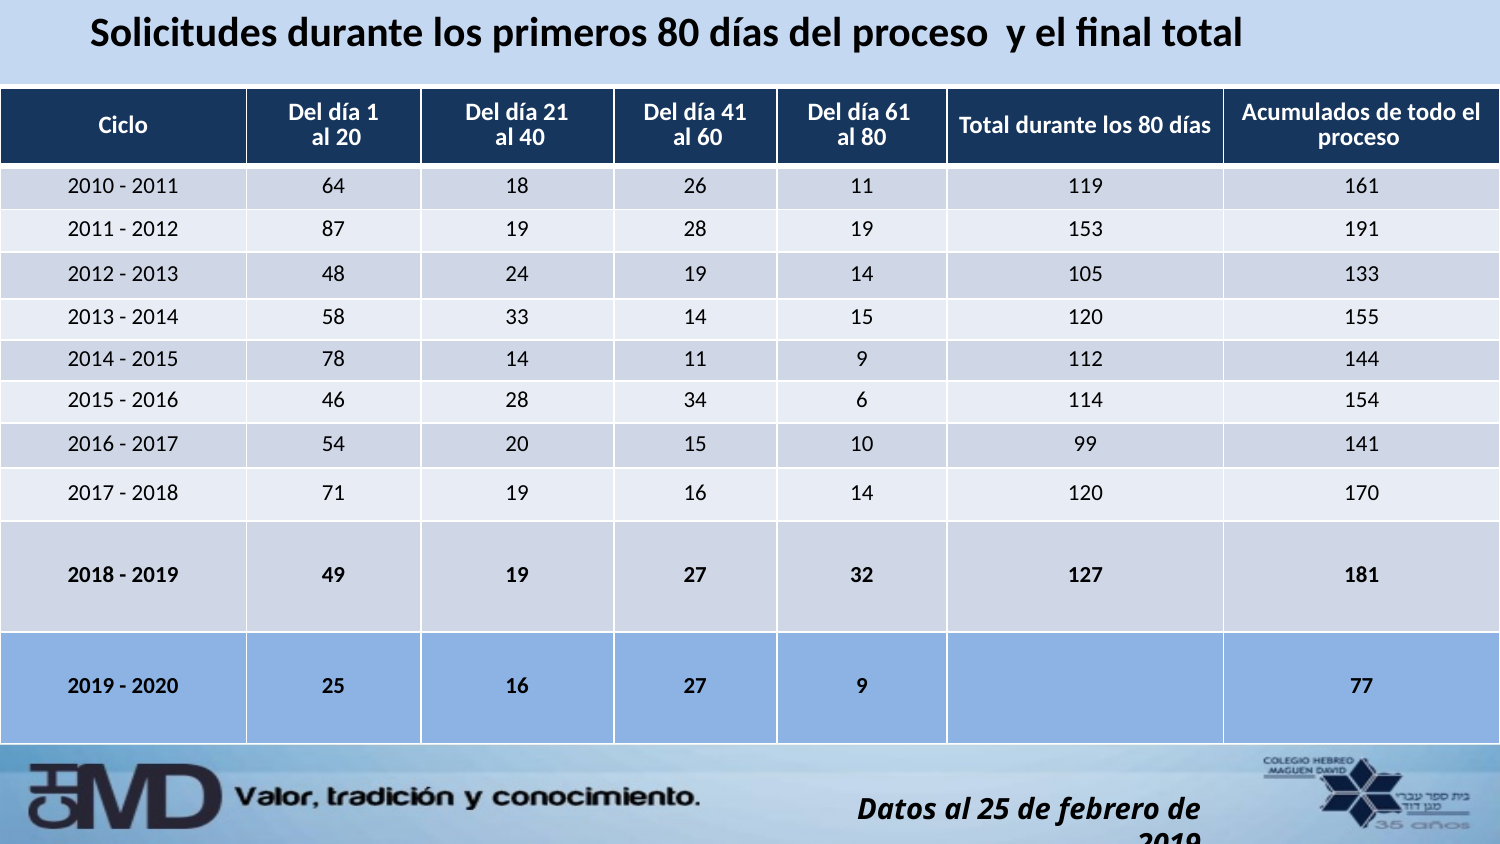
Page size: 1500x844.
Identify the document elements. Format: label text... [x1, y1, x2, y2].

table_cell 2019 - 2020 [1, 633, 246, 743]
table_cell 2015 - 2016 [1, 382, 246, 422]
table_header Del día 61 al 80 [778, 89, 946, 163]
table_cell 2017 - 2018 [1, 469, 246, 520]
table_cell 34 [615, 382, 776, 422]
table_cell 19 [422, 469, 613, 520]
table_cell 11 [615, 341, 776, 380]
table_cell 105 [948, 253, 1223, 298]
table_cell 19 [778, 210, 946, 251]
table_cell 14 [422, 341, 613, 380]
table_header Ciclo [1, 89, 246, 163]
table_cell 87 [247, 210, 420, 251]
table_cell 28 [422, 382, 613, 422]
table_cell 48 [247, 253, 420, 298]
table_cell 18 [422, 169, 613, 209]
table_cell 77 [1224, 633, 1499, 743]
table_cell 49 [247, 522, 420, 631]
table_cell 20 [422, 424, 613, 467]
table_cell 153 [948, 210, 1223, 251]
table_cell 14 [778, 253, 946, 298]
table_cell 32 [778, 522, 946, 631]
table_cell 71 [247, 469, 420, 520]
table_cell 191 [1224, 210, 1499, 251]
table_cell 2018 - 2019 [1, 522, 246, 631]
table_cell 26 [615, 169, 776, 209]
table_cell 33 [422, 300, 613, 339]
table_cell 11 [778, 169, 946, 209]
picture [0, 744, 1500, 844]
table_cell 155 [1224, 300, 1499, 339]
table_cell 15 [615, 424, 776, 467]
table_cell 54 [247, 424, 420, 467]
text_box Solicitudes durante los primeros 80 días del proceso y el final total [0, 0, 1500, 84]
table_header Del día 41 al 60 [615, 89, 776, 163]
table_cell 133 [1224, 253, 1499, 298]
table_header Total durante los 80 días [948, 89, 1223, 163]
table_cell 10 [778, 424, 946, 467]
table_cell 144 [1224, 341, 1499, 380]
table_cell 114 [948, 382, 1223, 422]
table_cell 14 [778, 469, 946, 520]
table_cell 161 [1224, 169, 1499, 209]
table_cell 16 [615, 469, 776, 520]
table_cell 64 [247, 169, 420, 209]
table_header Acumulados de todo el proceso [1224, 89, 1499, 163]
table_cell 28 [615, 210, 776, 251]
table_cell 2010 - 2011 [1, 169, 246, 209]
table_cell 19 [422, 522, 613, 631]
table_cell 27 [615, 522, 776, 631]
table_cell 119 [948, 169, 1223, 209]
table_cell 15 [778, 300, 946, 339]
table_cell 16 [422, 633, 613, 743]
table_header Del día 21 al 40 [422, 89, 613, 163]
table_cell 181 [1224, 522, 1499, 631]
table_cell 154 [1224, 382, 1499, 422]
table_cell [948, 633, 1223, 743]
table_cell 58 [247, 300, 420, 339]
table_cell 2016 - 2017 [1, 424, 246, 467]
table_cell 9 [778, 633, 946, 743]
table_cell 170 [1224, 469, 1499, 520]
table_cell 2011 - 2012 [1, 210, 246, 251]
table_cell 78 [247, 341, 420, 380]
table_cell 120 [948, 300, 1223, 339]
table_header Del día 1 al 20 [247, 89, 420, 163]
table_cell 14 [615, 300, 776, 339]
table_cell 120 [948, 469, 1223, 520]
table_cell 2013 - 2014 [1, 300, 246, 339]
table_cell 46 [247, 382, 420, 422]
table_cell 19 [615, 253, 776, 298]
table_cell 19 [422, 210, 613, 251]
table_cell 27 [615, 633, 776, 743]
text_box Datos al 25 de febrero de 2019 [812, 782, 1216, 821]
table_cell 2012 - 2013 [1, 253, 246, 298]
table_cell 9 [778, 341, 946, 380]
table_cell 6 [778, 382, 946, 422]
table_cell 127 [948, 522, 1223, 631]
table_cell 141 [1224, 424, 1499, 467]
table_cell 24 [422, 253, 613, 298]
table_cell 99 [948, 424, 1223, 467]
table_cell 2014 - 2015 [1, 341, 246, 380]
table_cell 112 [948, 341, 1223, 380]
table_cell 25 [247, 633, 420, 743]
